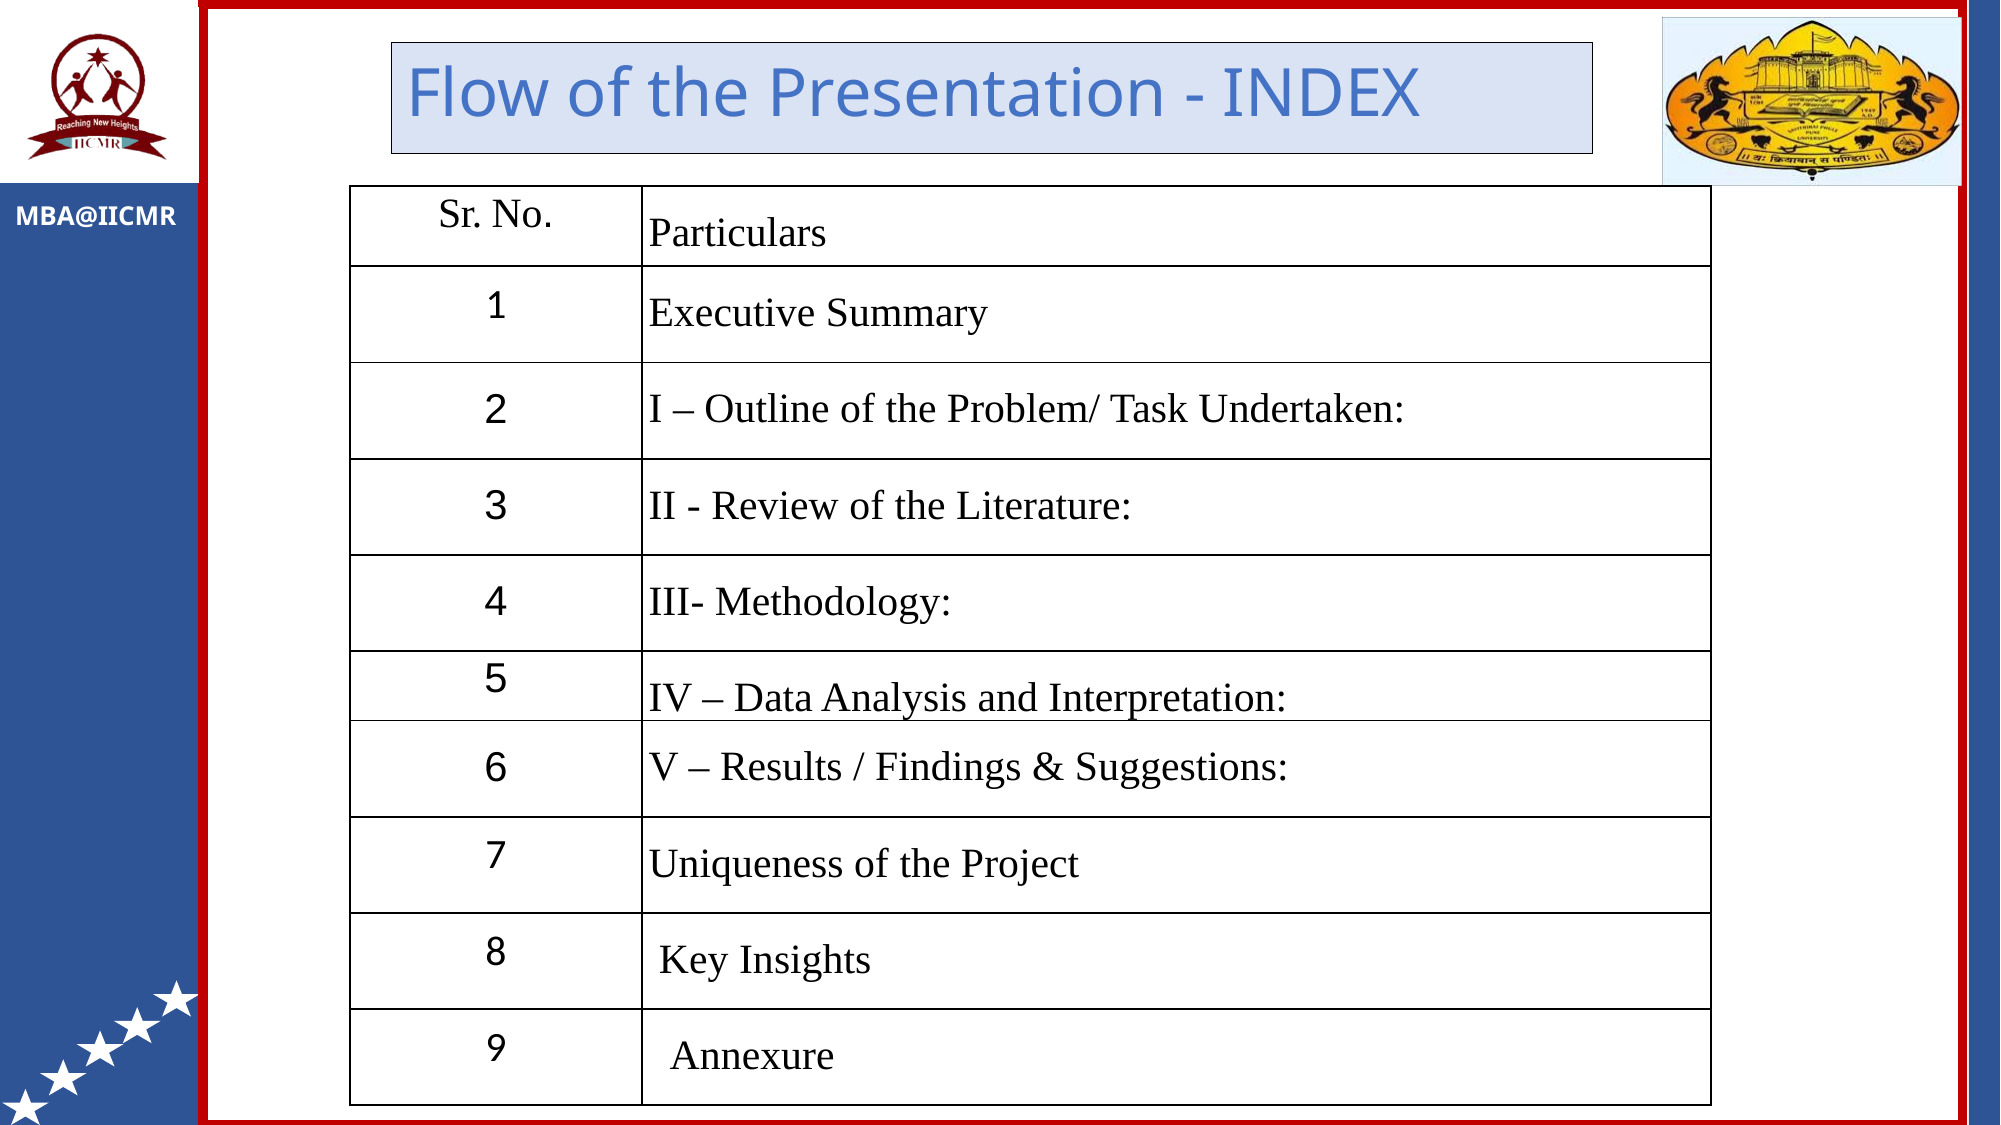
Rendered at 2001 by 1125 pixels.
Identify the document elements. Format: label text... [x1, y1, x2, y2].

table_cell 4 [351, 556, 641, 650]
table_cell V – Results / Findings & Suggestions: [643, 721, 1710, 816]
table_cell I – Outline of the Problem/ Task Undertaken: [643, 363, 1710, 458]
table_cell IV – Data Analysis and Interpretation: [643, 652, 1710, 720]
table_cell II - Review of the Literature: [643, 460, 1710, 554]
table_cell 8 [351, 914, 641, 1008]
table_cell Key Insights [643, 914, 1710, 1008]
table_cell Executive Summary [643, 267, 1710, 362]
picture [0, 7, 200, 183]
table_cell 9 [351, 1010, 641, 1104]
table_cell 1 [351, 267, 641, 362]
table_cell 5 [351, 652, 641, 720]
table_cell Uniqueness of the Project [643, 818, 1710, 912]
picture [1662, 17, 1963, 186]
table_cell 7 [351, 818, 641, 912]
table_cell III- Methodology: [643, 556, 1710, 650]
table_cell 2 [351, 363, 641, 458]
table_cell 3 [351, 460, 641, 554]
table_header Sr. No. [351, 187, 641, 265]
text_box Flow of the Presentation - INDEX [391, 42, 1593, 154]
table_cell 6 [351, 721, 641, 816]
table_cell Annexure [643, 1010, 1710, 1104]
table_header Particulars [643, 187, 1710, 265]
